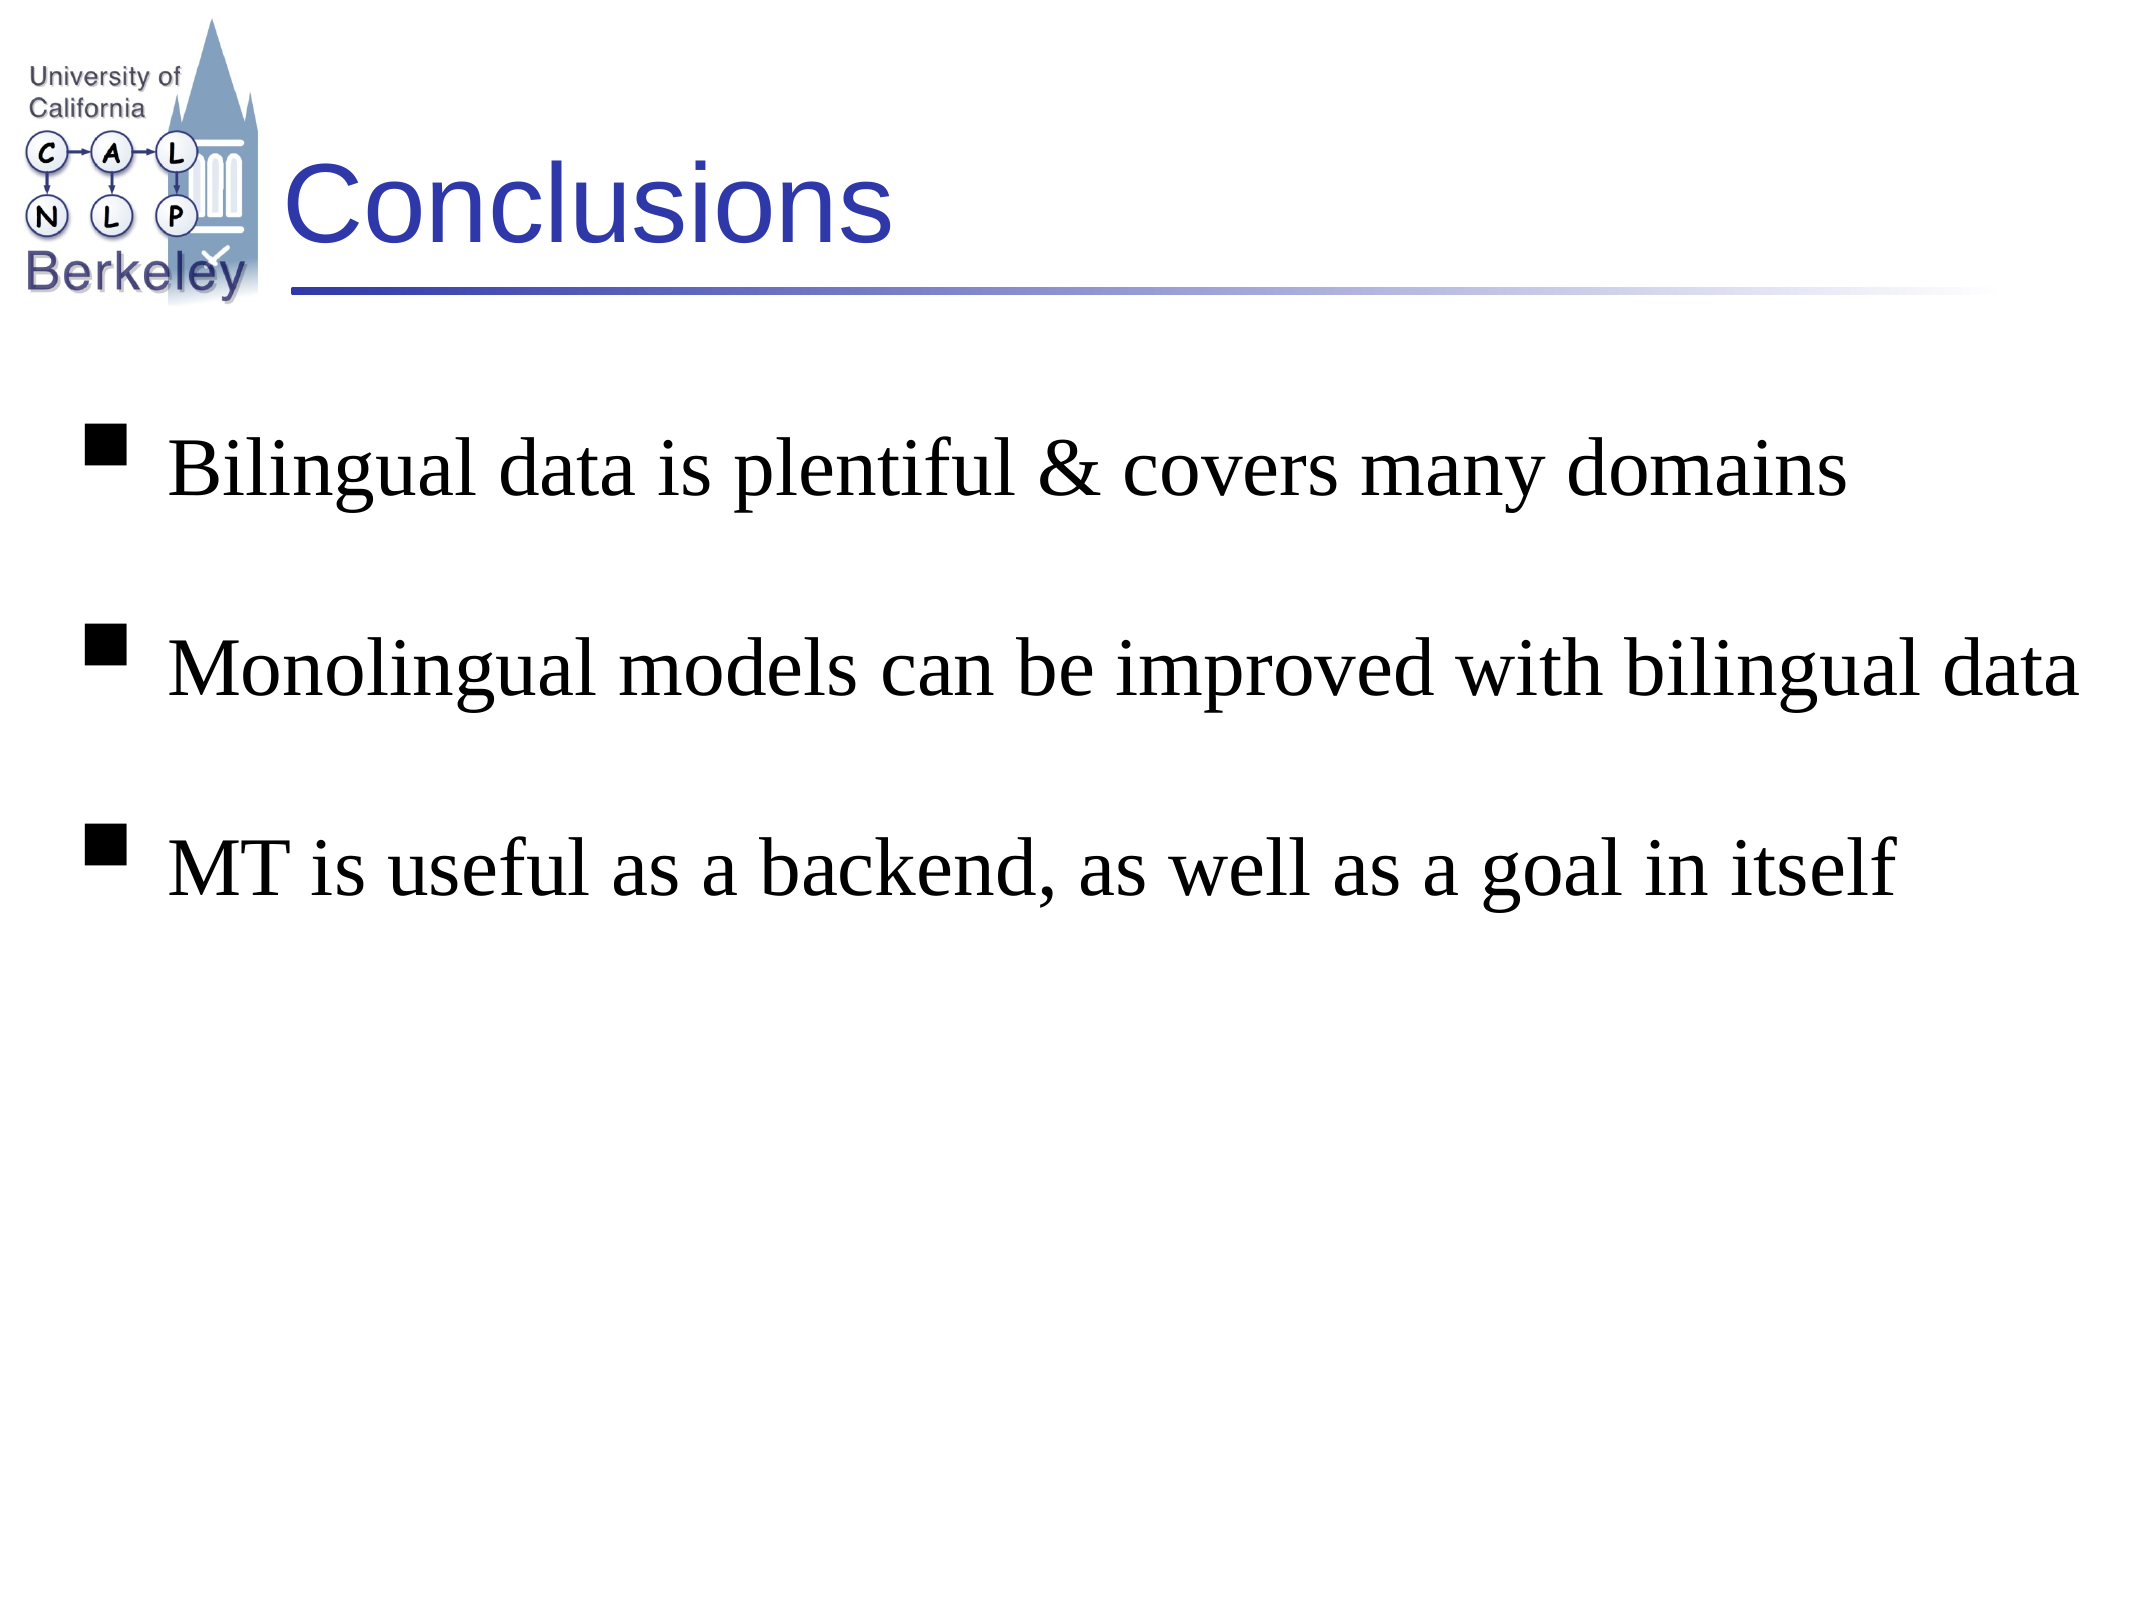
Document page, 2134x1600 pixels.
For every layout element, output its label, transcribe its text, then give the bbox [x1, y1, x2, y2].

list Bilingual data is plentiful & covers many domains Monolingual models can be improved with bilingual data MT is useful as a backend, as well as a goal in itself [0, 401, 2134, 1459]
picture [21, 17, 299, 367]
title Conclusions [260, 64, 2134, 331]
